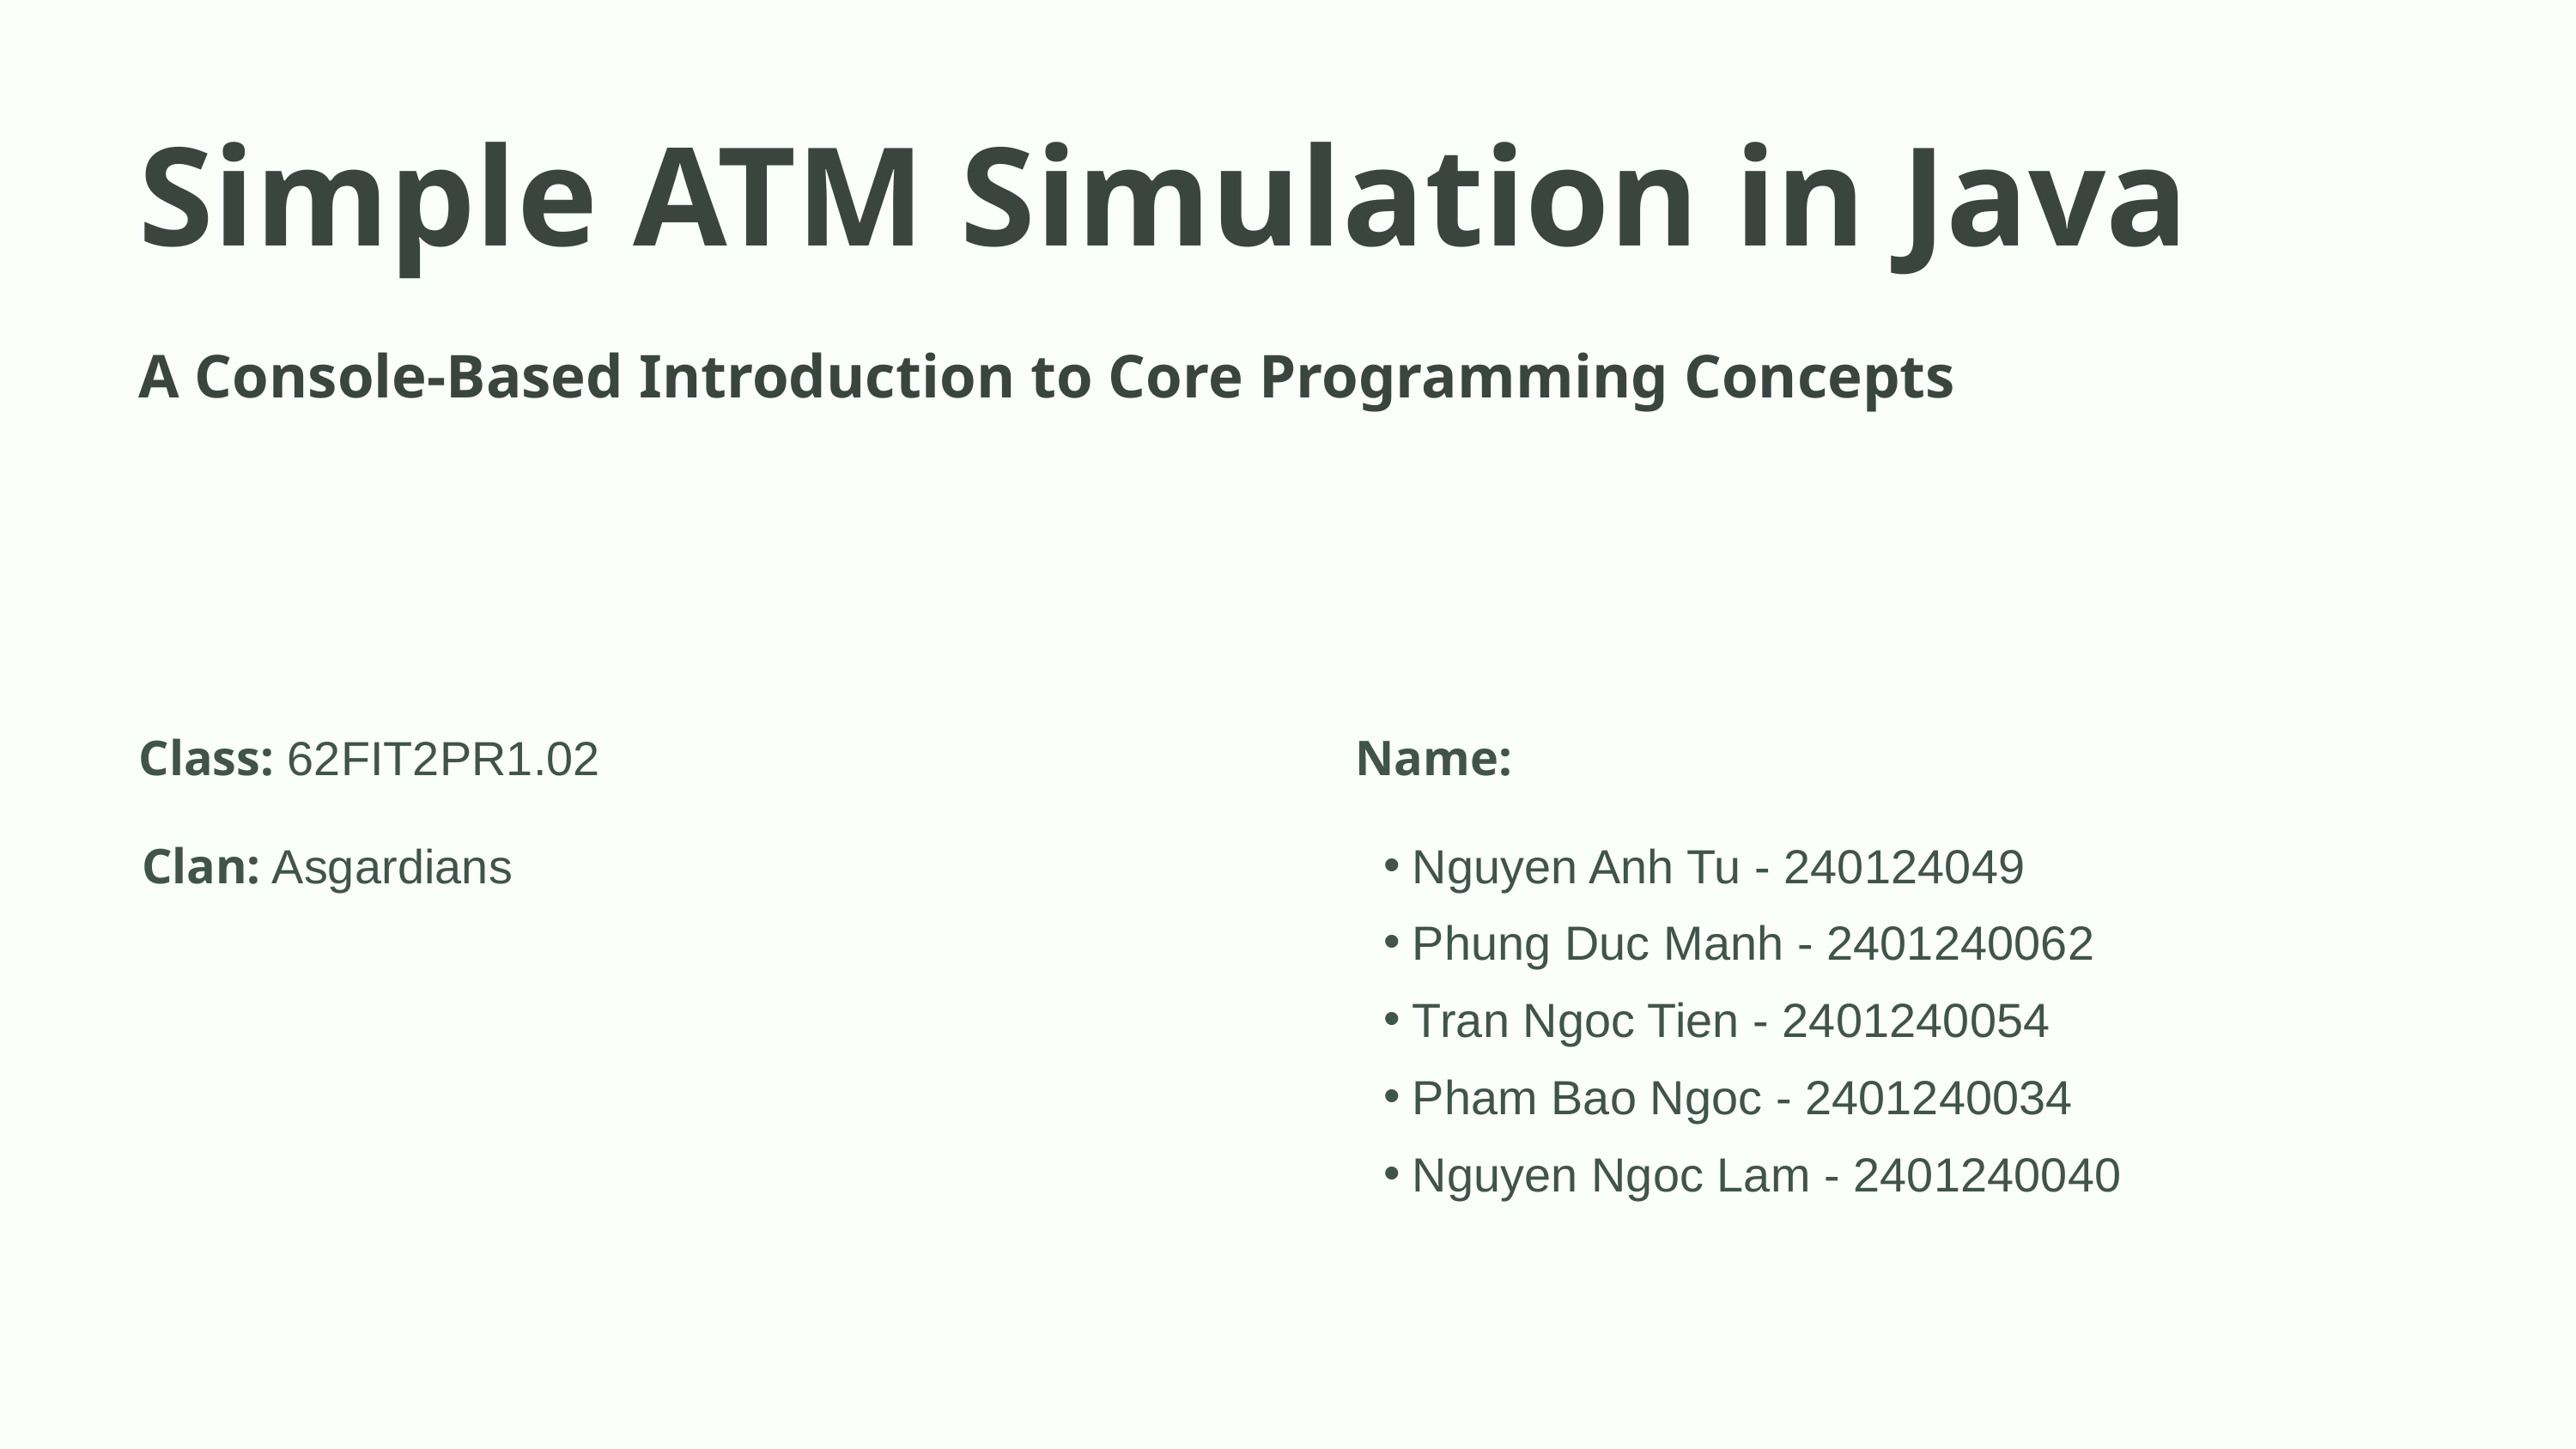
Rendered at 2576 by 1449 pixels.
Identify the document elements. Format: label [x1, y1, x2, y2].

text_box [0, 0, 2576, 1449]
